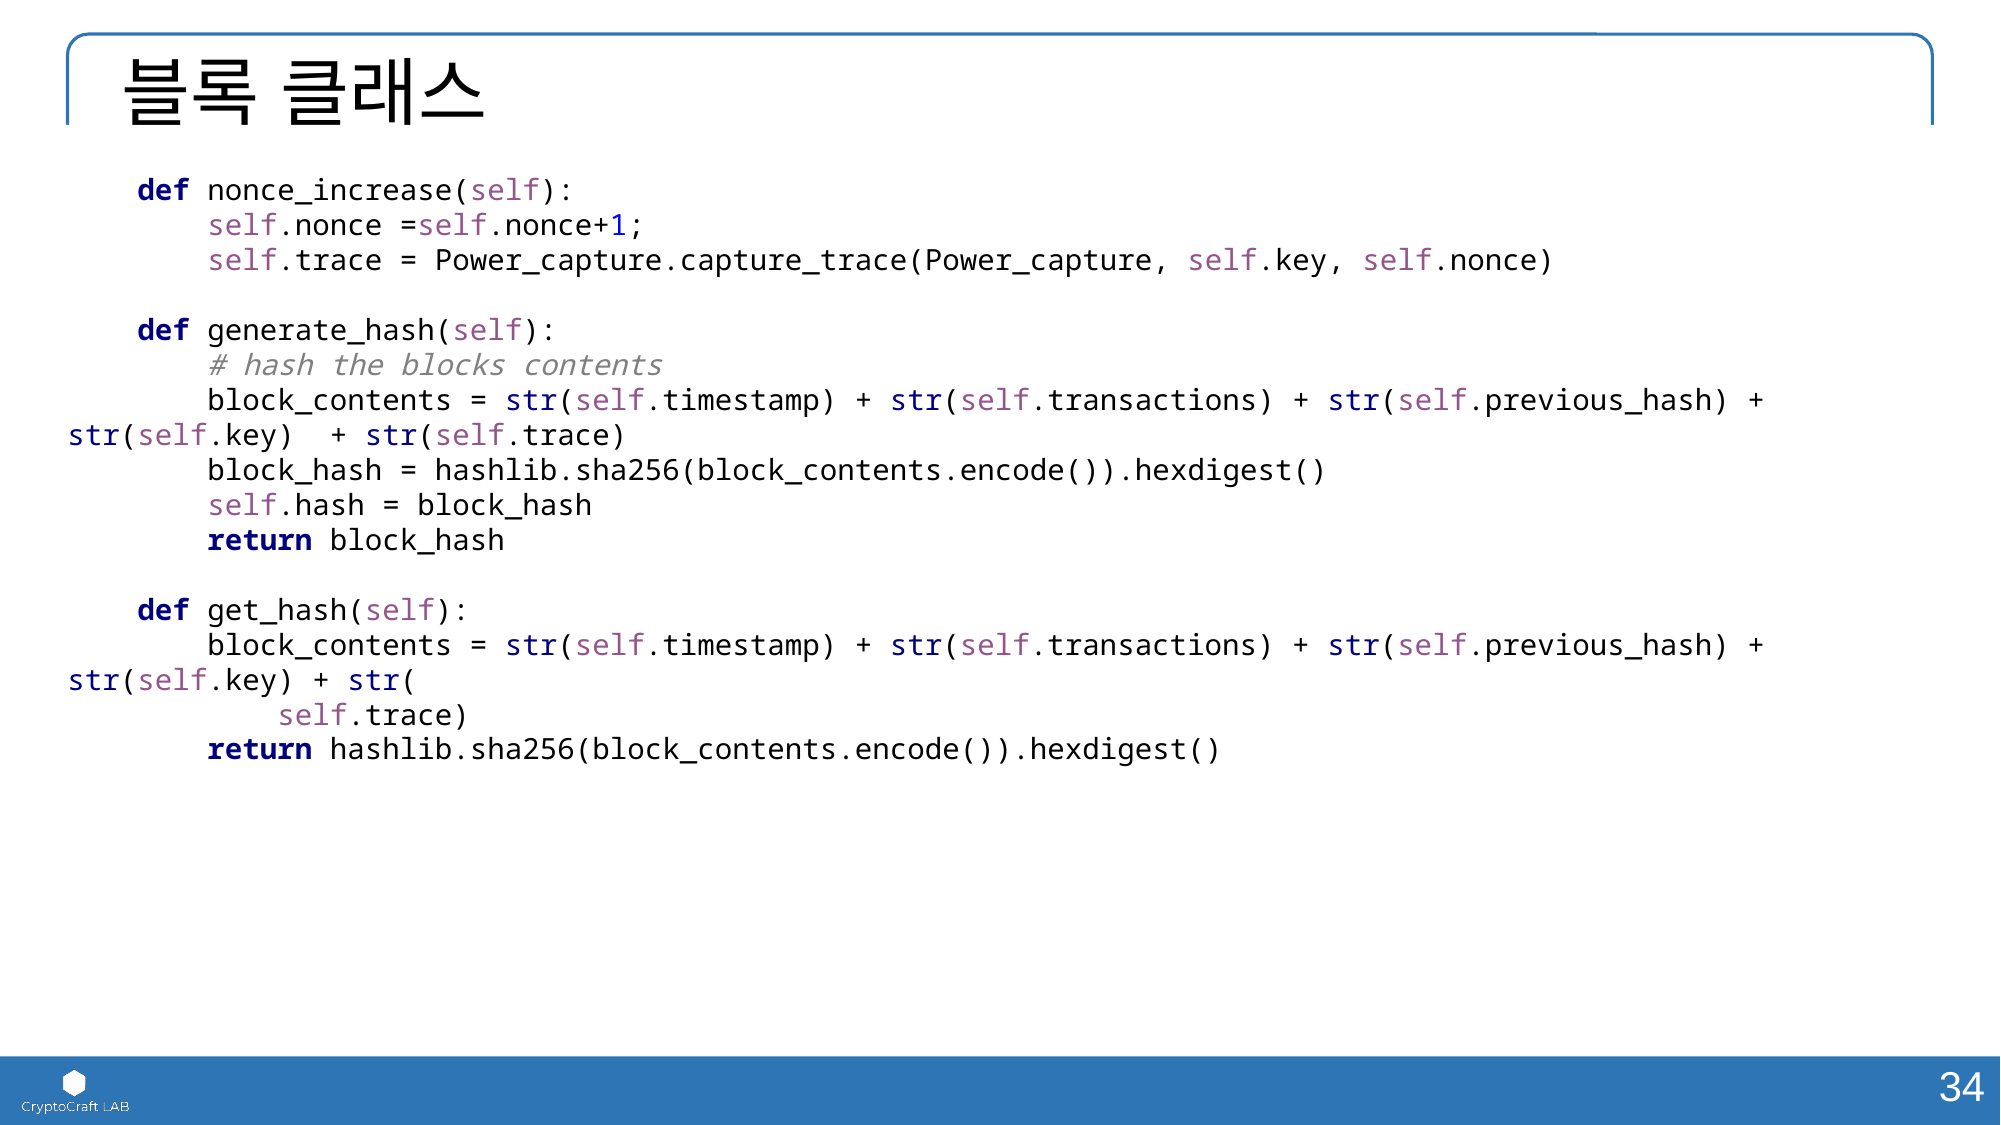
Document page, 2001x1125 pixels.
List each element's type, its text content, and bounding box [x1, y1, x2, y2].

title 블록 클래스 [67, 34, 1933, 124]
list def nonce_increase(self): self.nonce =self.nonce+1; self.trace = Power_capture.capture_trace(Power_capture, self.key, self.nonce) def generate_hash(self): # hash the blocks contents block_contents = str(self.timestamp) + str(self.transactions) + str(self.previous_hash) + str(self.key) + str(self.trace) block_hash = hashlib.sha256(block_contents.encode()).hexdigest() self.hash = block_hash return block_hash def get_hash(self): block_contents = str(self.timestamp) + str(self.transactions) + str(self.previous_hash) + str(self.key) + str( self.trace) return hashlib.sha256(block_contents.encode()).hexdigest() [52, 124, 1997, 778]
picture [13, 1061, 138, 1123]
